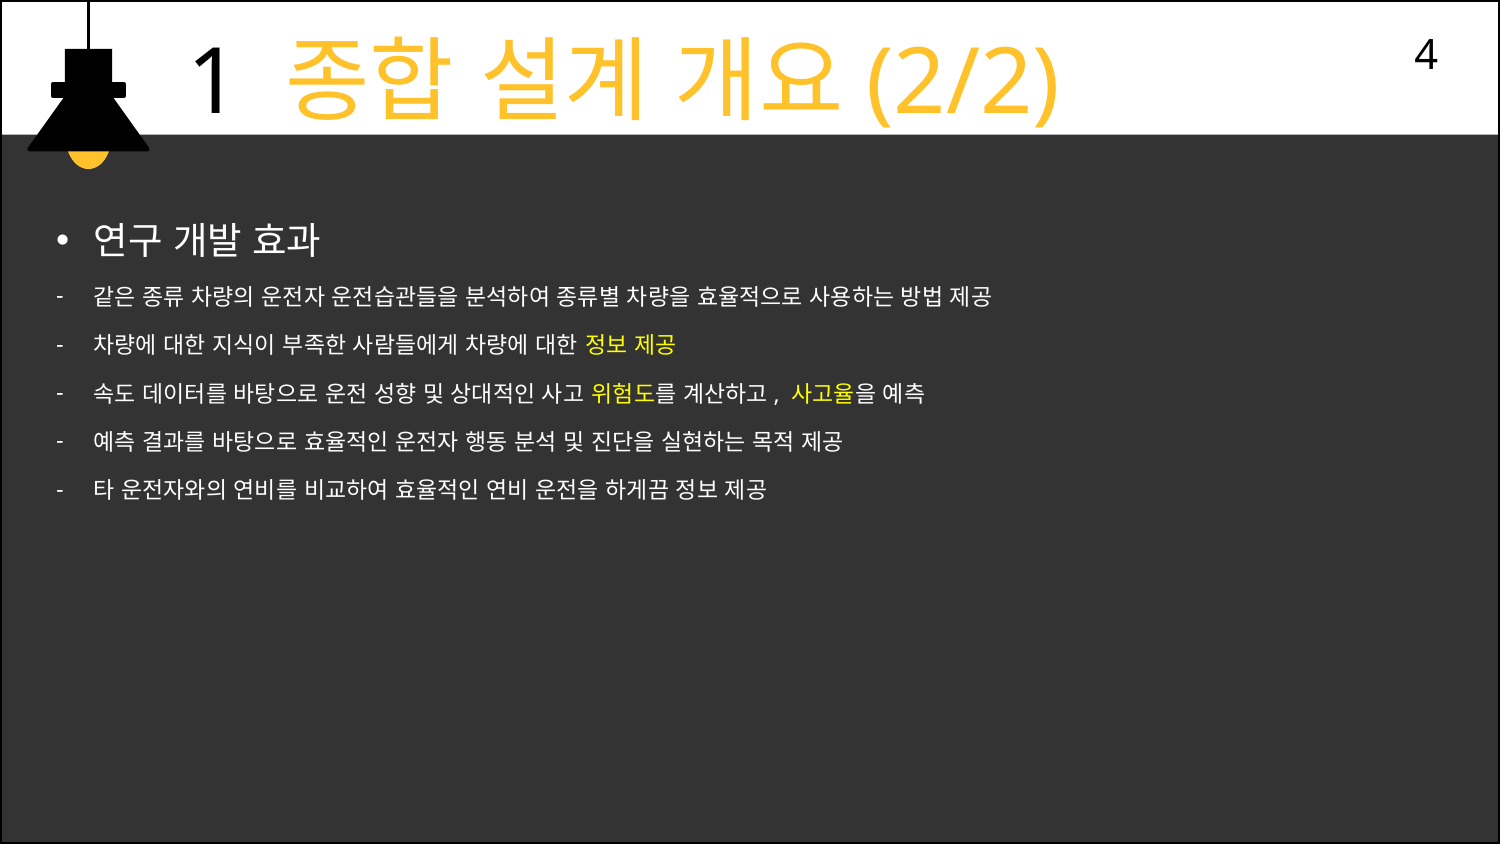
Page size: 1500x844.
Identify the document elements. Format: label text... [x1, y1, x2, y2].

text_box 1 종합 설계 개요(2/2) [172, 14, 1076, 140]
text_box 연구 개발 효과 같은 종류 차량의 운전자 운전습관들을 분석하여 종류별 차량을 효율적으로 사용하는 방법 제공 차량에 대한 지식이 부족한 사람들에게 차량에 대한 정보 제공 속도 데이터를 바탕으로 운전 성향 및 상대적인 사고 위험도를 계산하고, 사고율을 예측 예측 결과를 바탕으로 효율적인 운전자 행동 분석 및 진단을 실현하는 목적 제공 타 운전자와의 연비를 비교하여 효율적인 연비 운전을 하게끔 정보 제공 [41, 209, 1128, 540]
text_box 4 [1399, 20, 1500, 85]
text_box [0, 0, 1500, 844]
